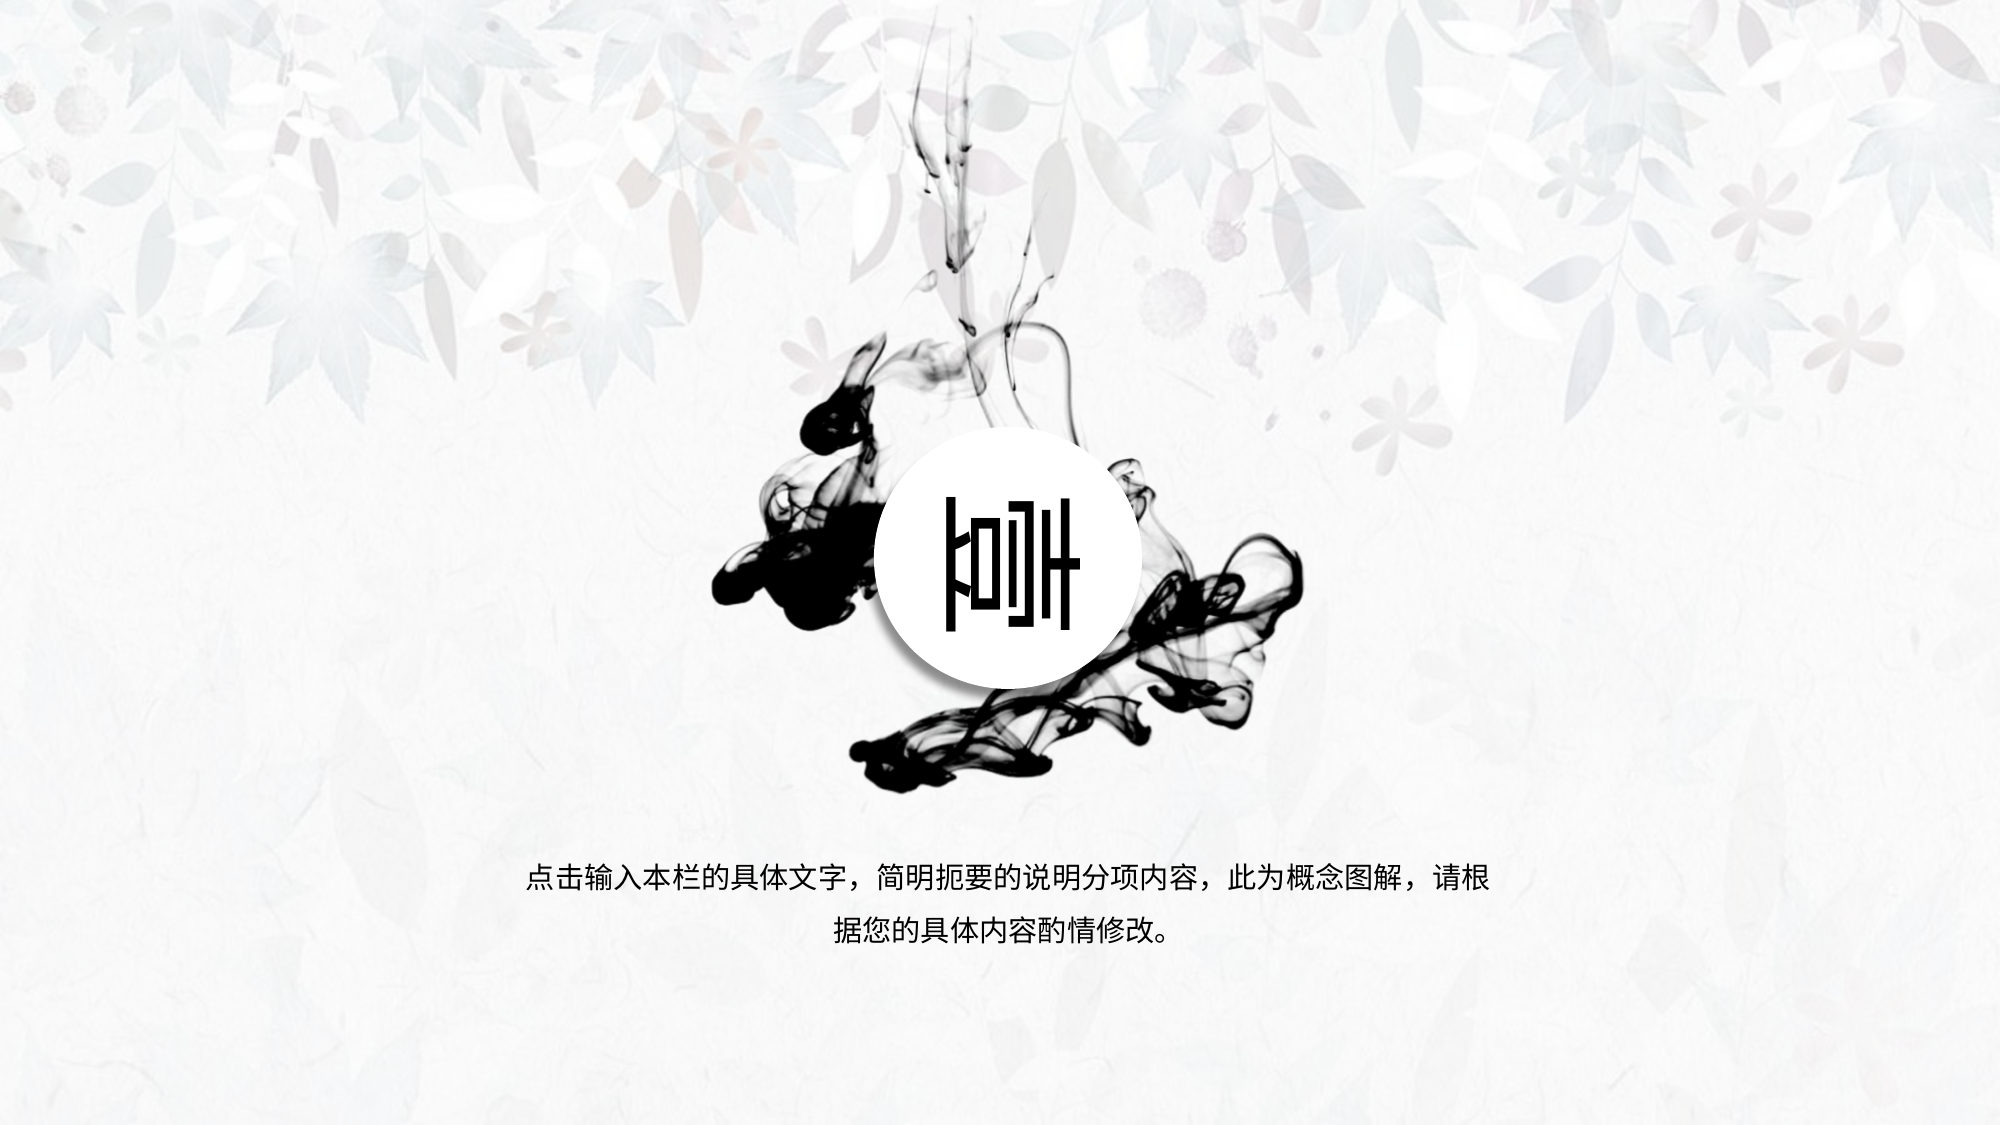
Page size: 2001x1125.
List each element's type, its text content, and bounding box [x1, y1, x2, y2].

text_box 点击输入本栏的具体文字，简明扼要的说明分项内容，此为概念图解，请根据您的具体内容酌情修改。 [507, 834, 1510, 955]
picture [678, 0, 1334, 864]
